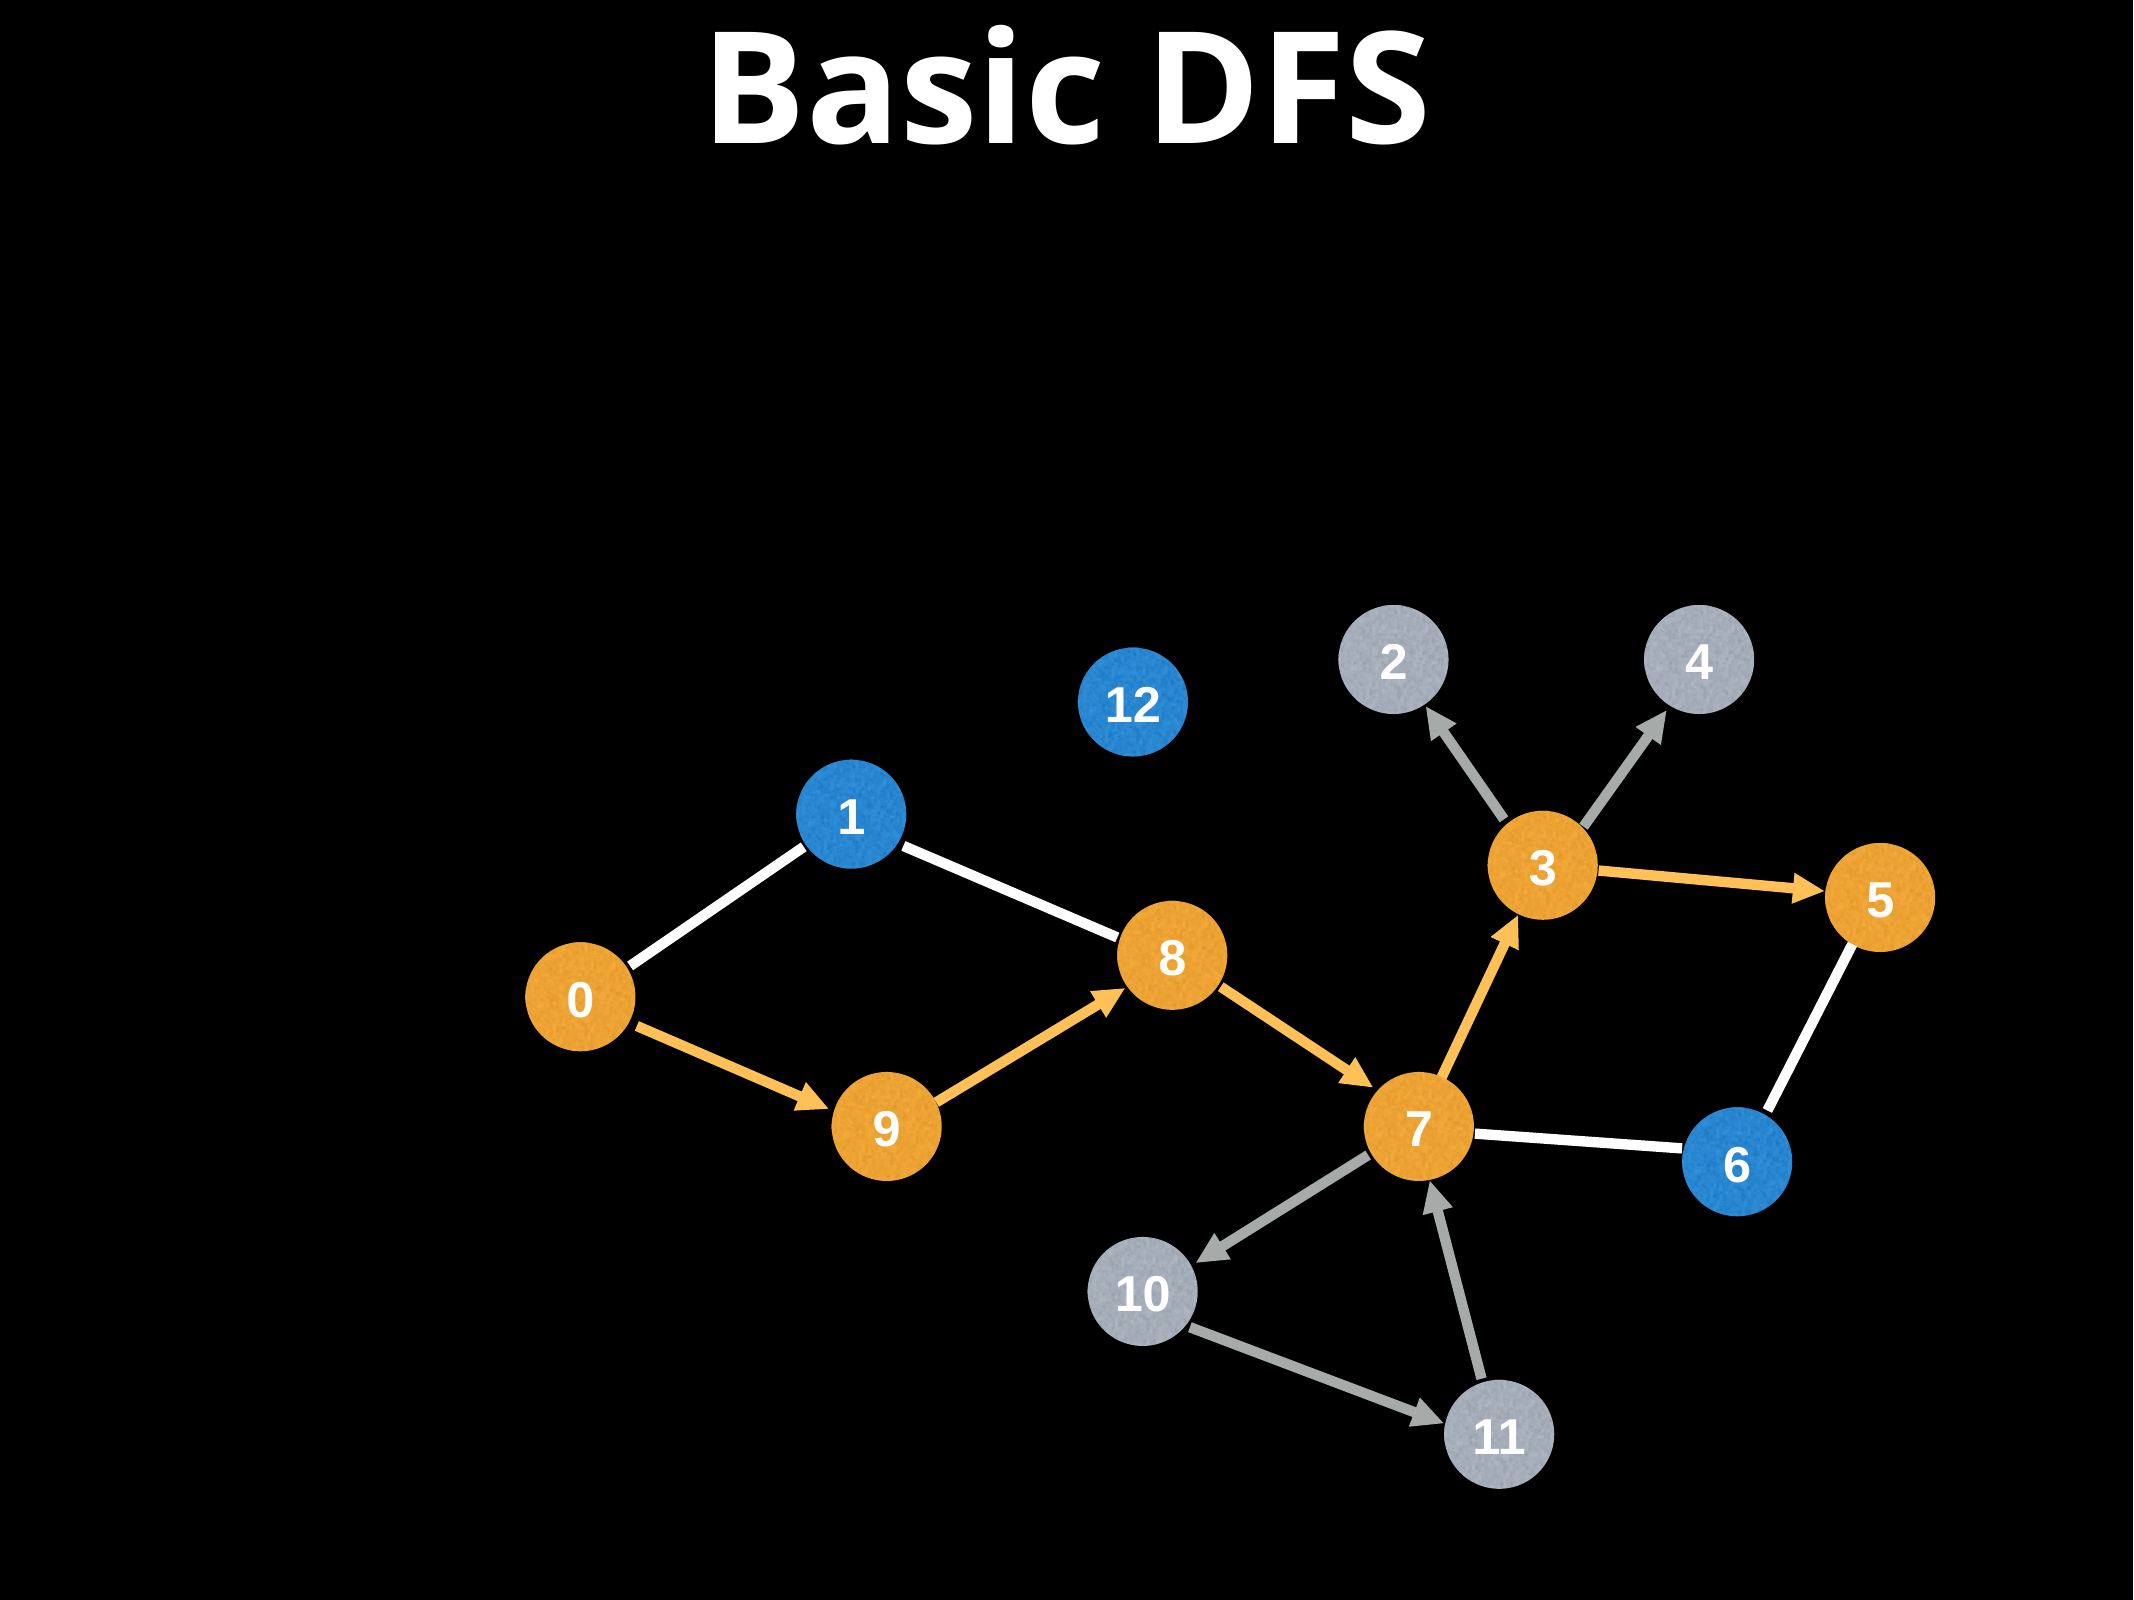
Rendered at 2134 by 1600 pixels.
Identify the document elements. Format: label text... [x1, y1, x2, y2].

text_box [525, 604, 1936, 1490]
title Basic DFS [6, 0, 2128, 181]
